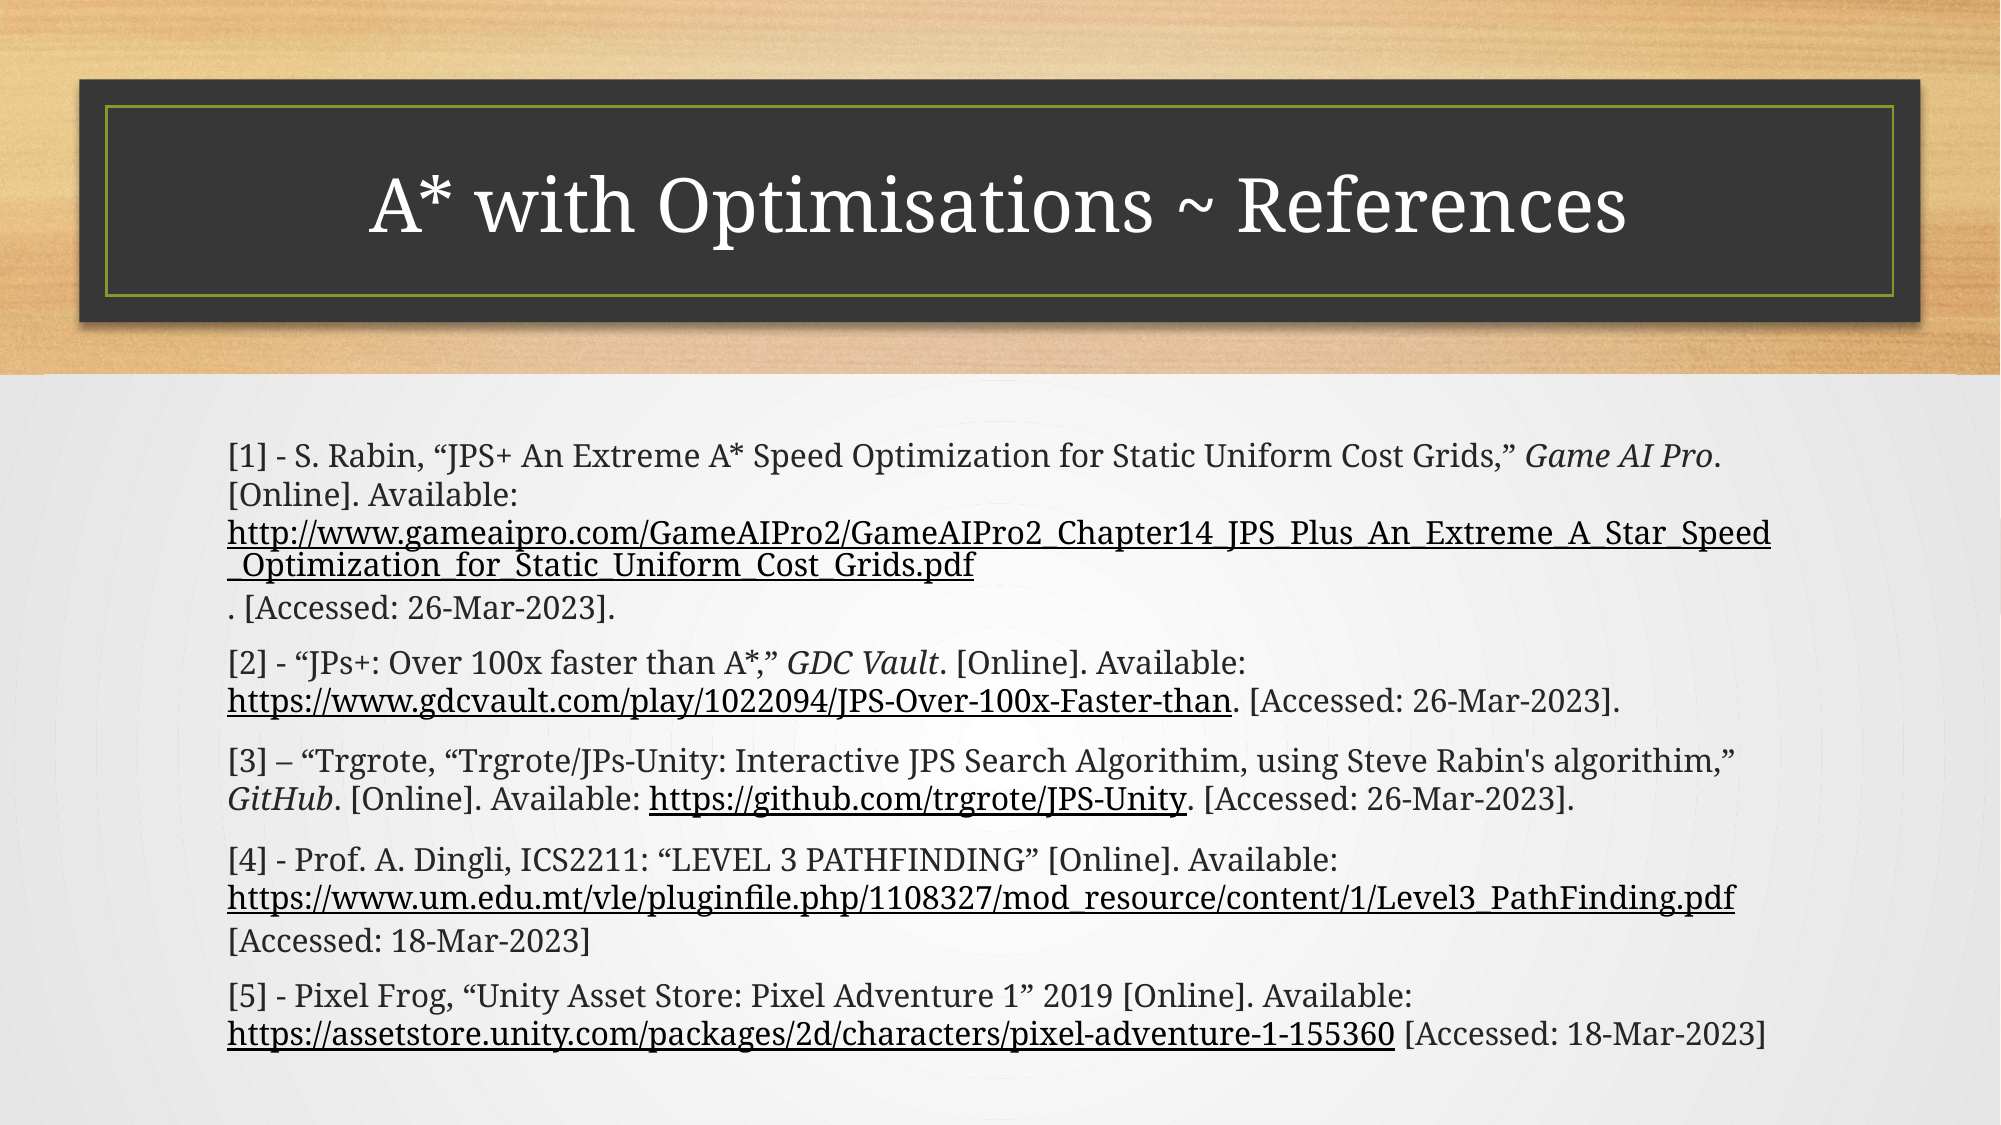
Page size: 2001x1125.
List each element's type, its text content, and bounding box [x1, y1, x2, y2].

text_box [0, 0, 2000, 374]
list [1] - S. Rabin, “JPS+ An Extreme A* Speed Optimization for Static Uniform Cost Grids,” Game AI Pro. [Online]. Available: http://www.gameaipro.com/GameAIPro2/GameAIPro2_Chapter14_JPS_Plus_An_Extreme_A_Star_Speed_Optimization_for_Static_Uniform_Cost_Grids.pdf. [Accessed: 26-Mar-2023]. [2] - “JPs+: Over 100x faster than A*,” GDC Vault. [Online]. Available: https://www.gdcvault.com/play/1022094/JPS-Over-100x-Faster-than. [Accessed: 26-Mar-2023]. [3] – “Trgrote, “Trgrote/JPs-Unity: Interactive JPS Search Algorithim, using Steve Rabin's algorithim,” GitHub. [Online]. Available: https://github.com/trgrote/JPS-Unity. [Accessed: 26-Mar-2023]. [4] - Prof. A. Dingli, ICS2211: “LEVEL 3 PATHFINDING” [Online]. Available: https://www.um.edu.mt/vle/pluginfile.php/1108327/mod_resource/content/1/Level3_PathFinding.pdf [Accessed: 18-Mar-2023] [5] - Pixel Frog, “Unity Asset Store: Pixel Adventure 1” 2019 [Online]. Available: https://assetstore.unity.com/packages/2d/characters/pixel-adventure-1-155360 [Accessed: 18-Mar-2023] [212, 428, 1788, 1046]
text_box [106, 106, 1894, 296]
text_box [0, 374, 2000, 1125]
text_box [78, 78, 1922, 323]
